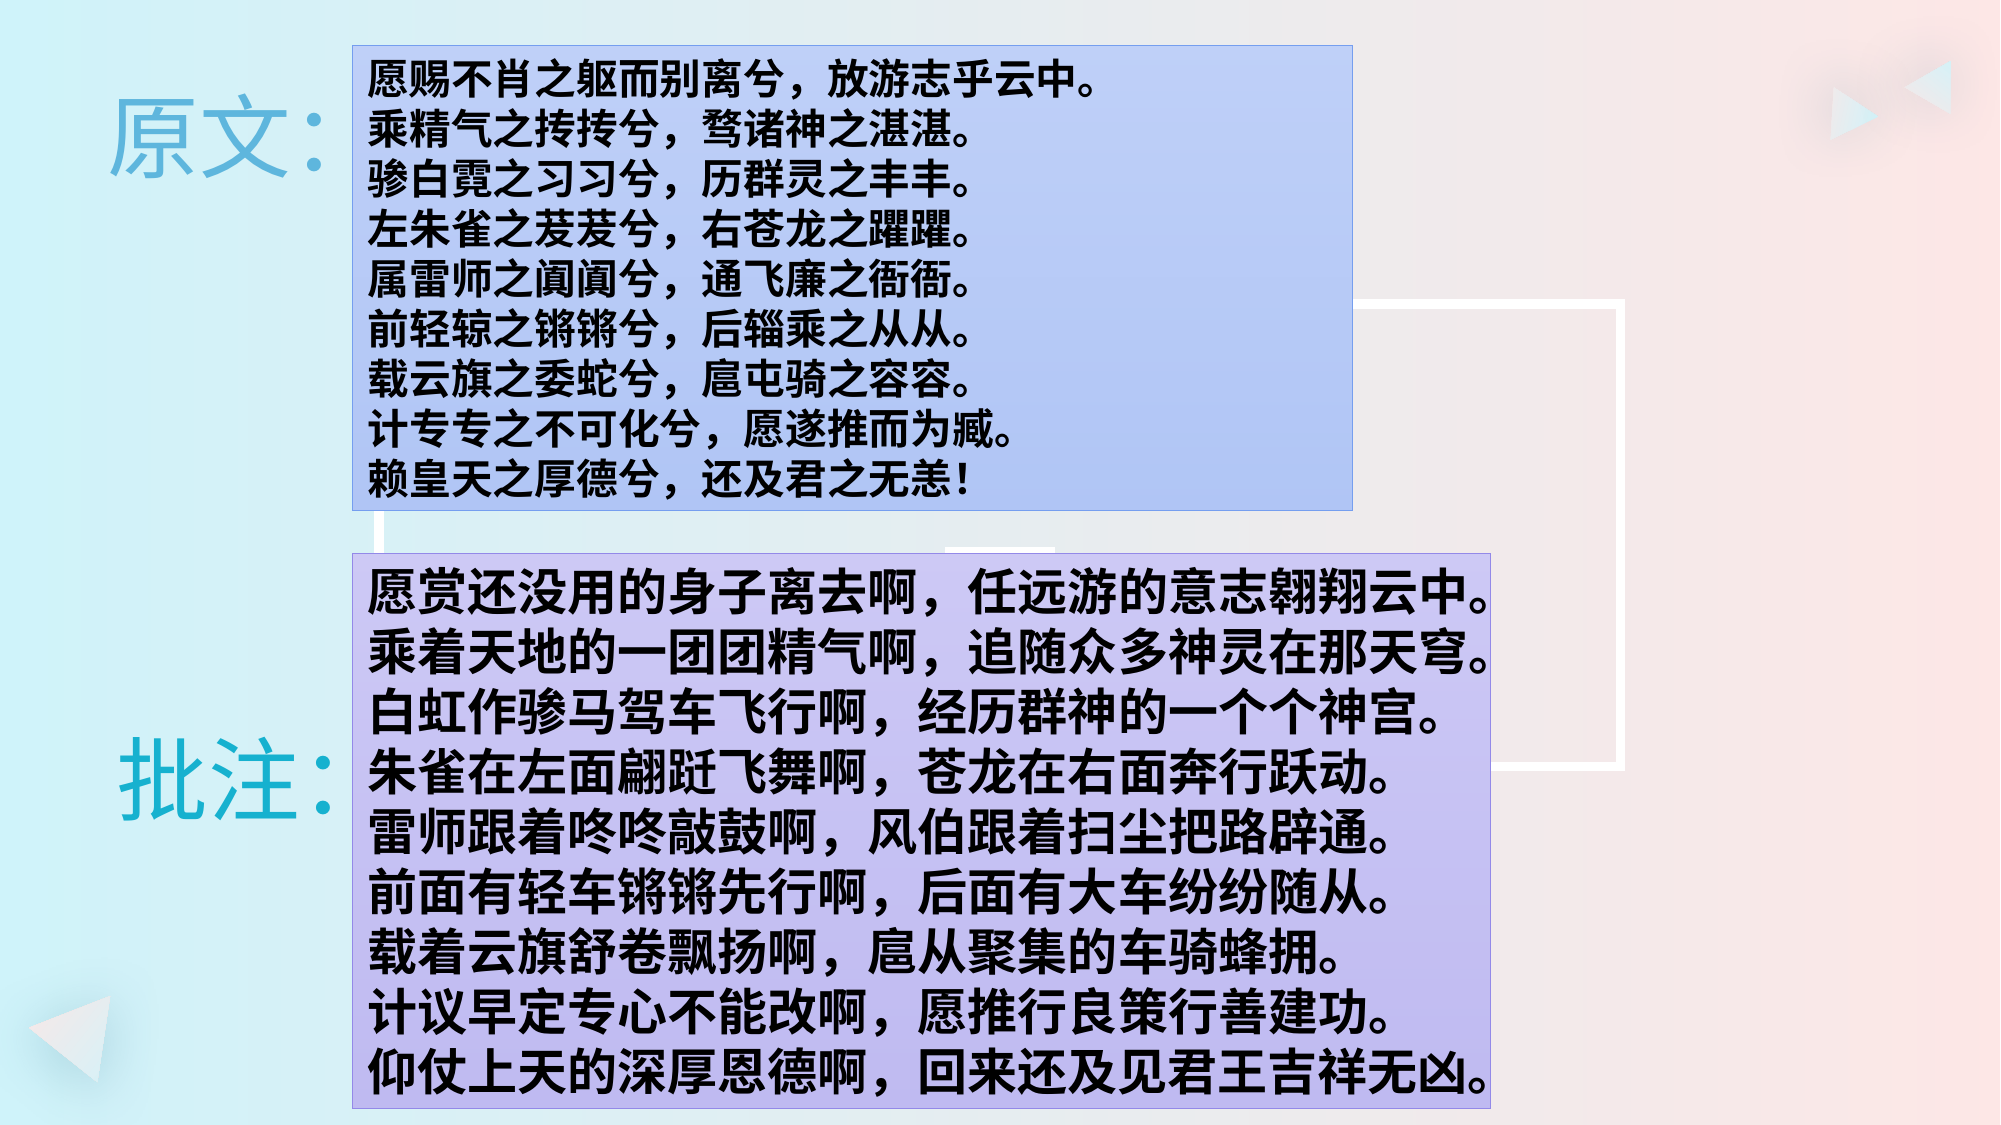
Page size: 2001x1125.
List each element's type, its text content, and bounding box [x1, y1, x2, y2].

text_box 愿赐不肖之躯而别离兮，放游志乎云中。 乘精气之抟抟兮，骛诸神之湛湛。 骖白霓之习习兮，历群灵之丰丰。 左朱雀之茇茇兮，右苍龙之躣躣。 属雷师之阗阗兮，通飞廉之衙衙。 前轻辌之锵锵兮，后辎乘之从从。 载云旗之委蛇兮，扈屯骑之容容。 计专专之不可化兮，愿遂推而为臧。 赖皇天之厚德兮，还及君之无恙！ [352, 45, 1353, 511]
title 01 [0, 949, 327, 1125]
text_box 愿赏还没用的身子离去啊，任远游的意志翱翔云中。 乘着天地的一团团精气啊，追随众多神灵在那天穹。 白虹作骖马驾车飞行啊，经历群神的一个个神宫。 朱雀在左面翩跹飞舞啊，苍龙在右面奔行跃动。 雷师跟着咚咚敲鼓啊，风伯跟着扫尘把路辟通。 前面有轻车锵锵先行啊，后面有大车纷纷随从。 载着云旗舒卷飘扬啊，扈从聚集的车骑蜂拥。 计议早定专心不能改啊，愿推行良策行善建功。 仰仗上天的深厚恩德啊，回来还及见君王吉祥无凶。 [352, 553, 1491, 1109]
text_box 批注： [101, 715, 352, 841]
text_box 原文： [0, 45, 352, 225]
